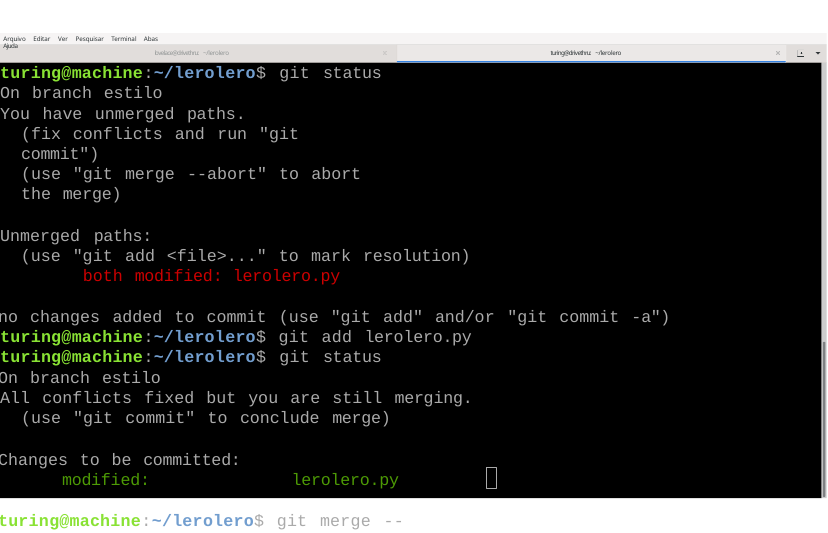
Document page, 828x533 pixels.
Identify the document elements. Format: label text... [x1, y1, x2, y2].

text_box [0, 64, 827, 499]
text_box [0, 44, 827, 58]
text_box Arquivo Editar Ver Pesquisar Terminal Abas Ajuda [1, 33, 181, 42]
text_box turing@machine:~/lerolero$ git status On branch estilo You have unmerged paths. (fix conflicts and run "git commit") (use "git merge --abort" to abort the merge) Unmerged paths: (use "git add <file>..." to mark resolution) both modified: lerolero.py no changes added to commit (use "git add" and/or "git commit -a") turing@machine:~/lerolero$ git add lerolero.py turing@machine:~/lerolero$ git status On branch estilo All conflicts fixed but you are still merging. (use "git commit" to conclude merge) Changes to be committed: modified: lerolero.py turing@machine:~/lerolero$ git merge --continue [0, 506, 675, 533]
